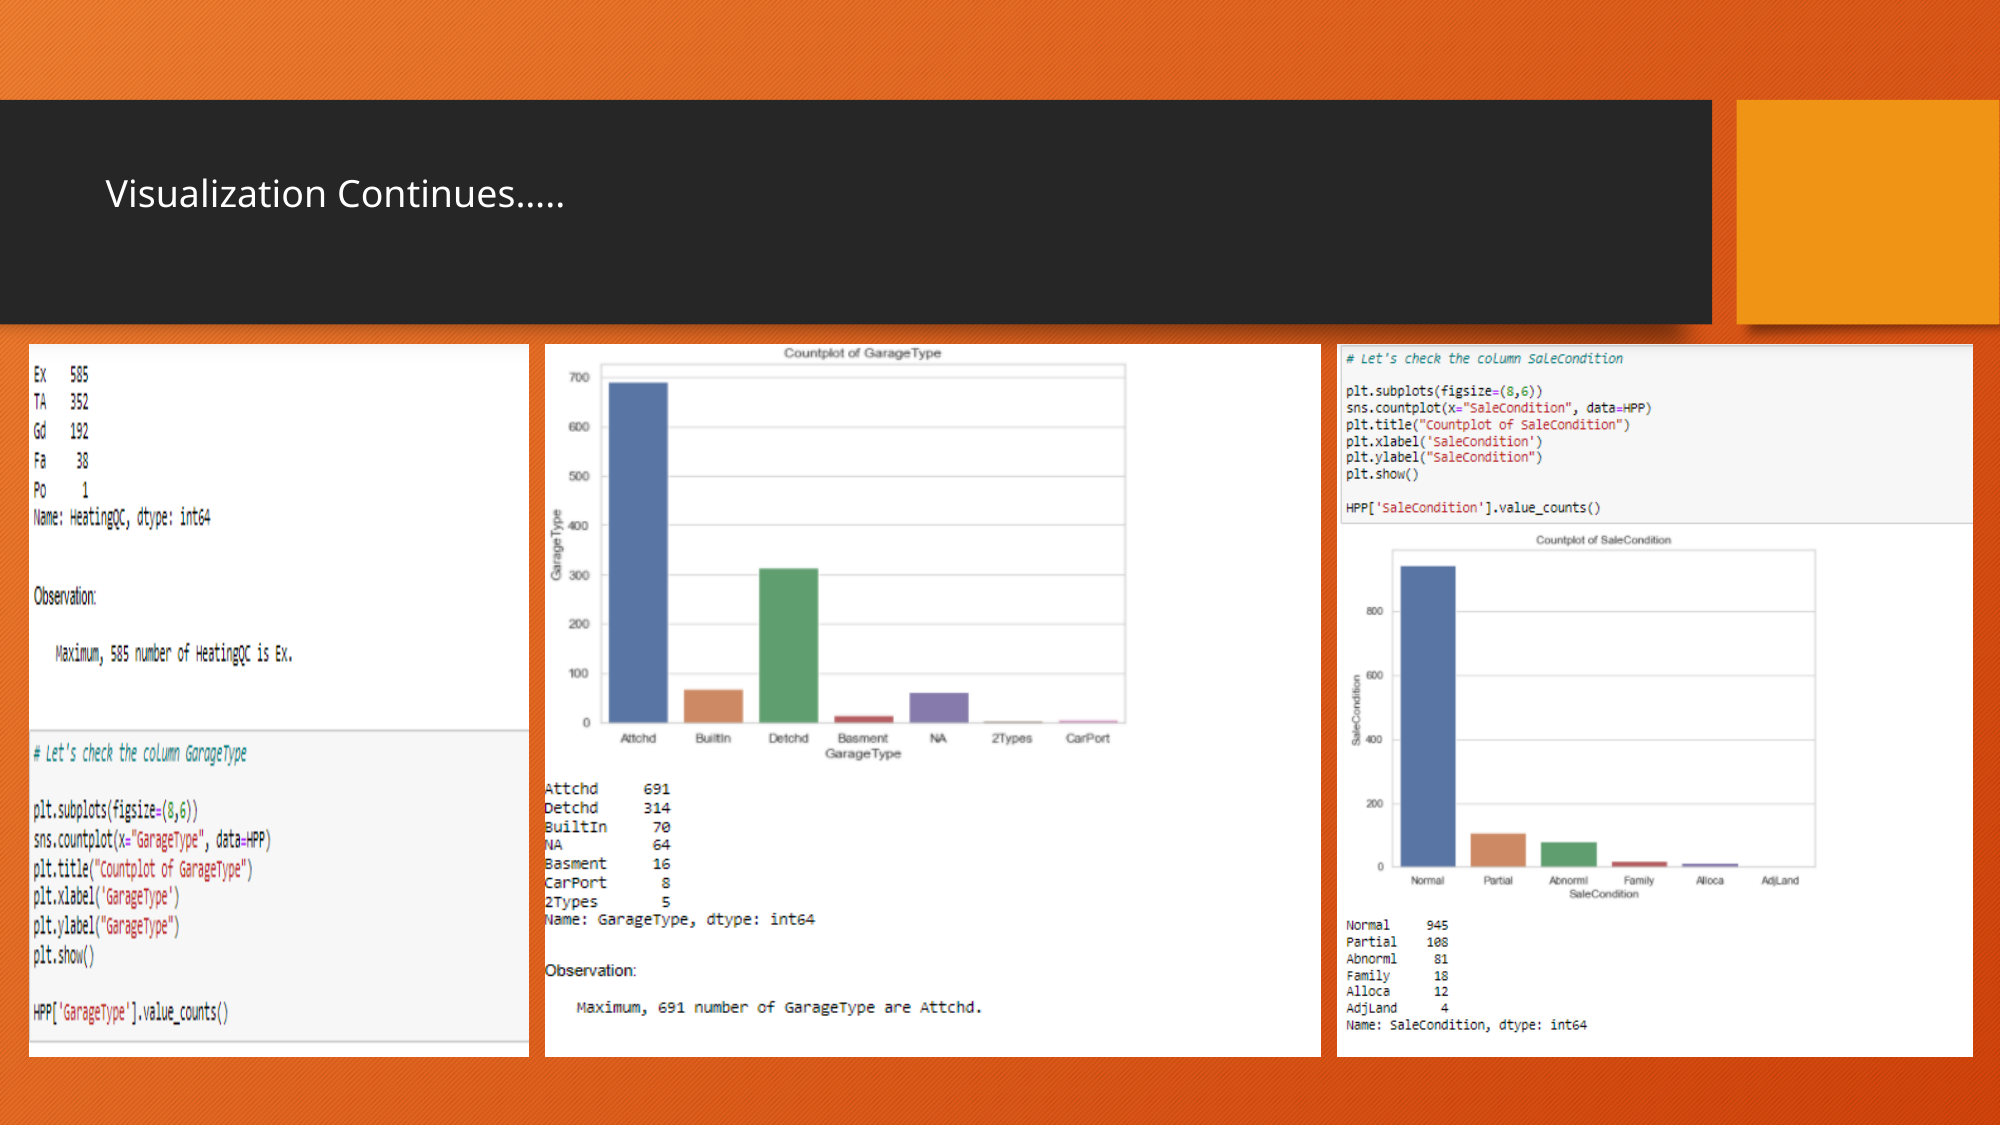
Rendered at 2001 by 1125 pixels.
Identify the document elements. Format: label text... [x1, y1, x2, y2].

picture [0, 325, 2000, 1057]
text_box Visualization Continues….. [90, 162, 1321, 223]
